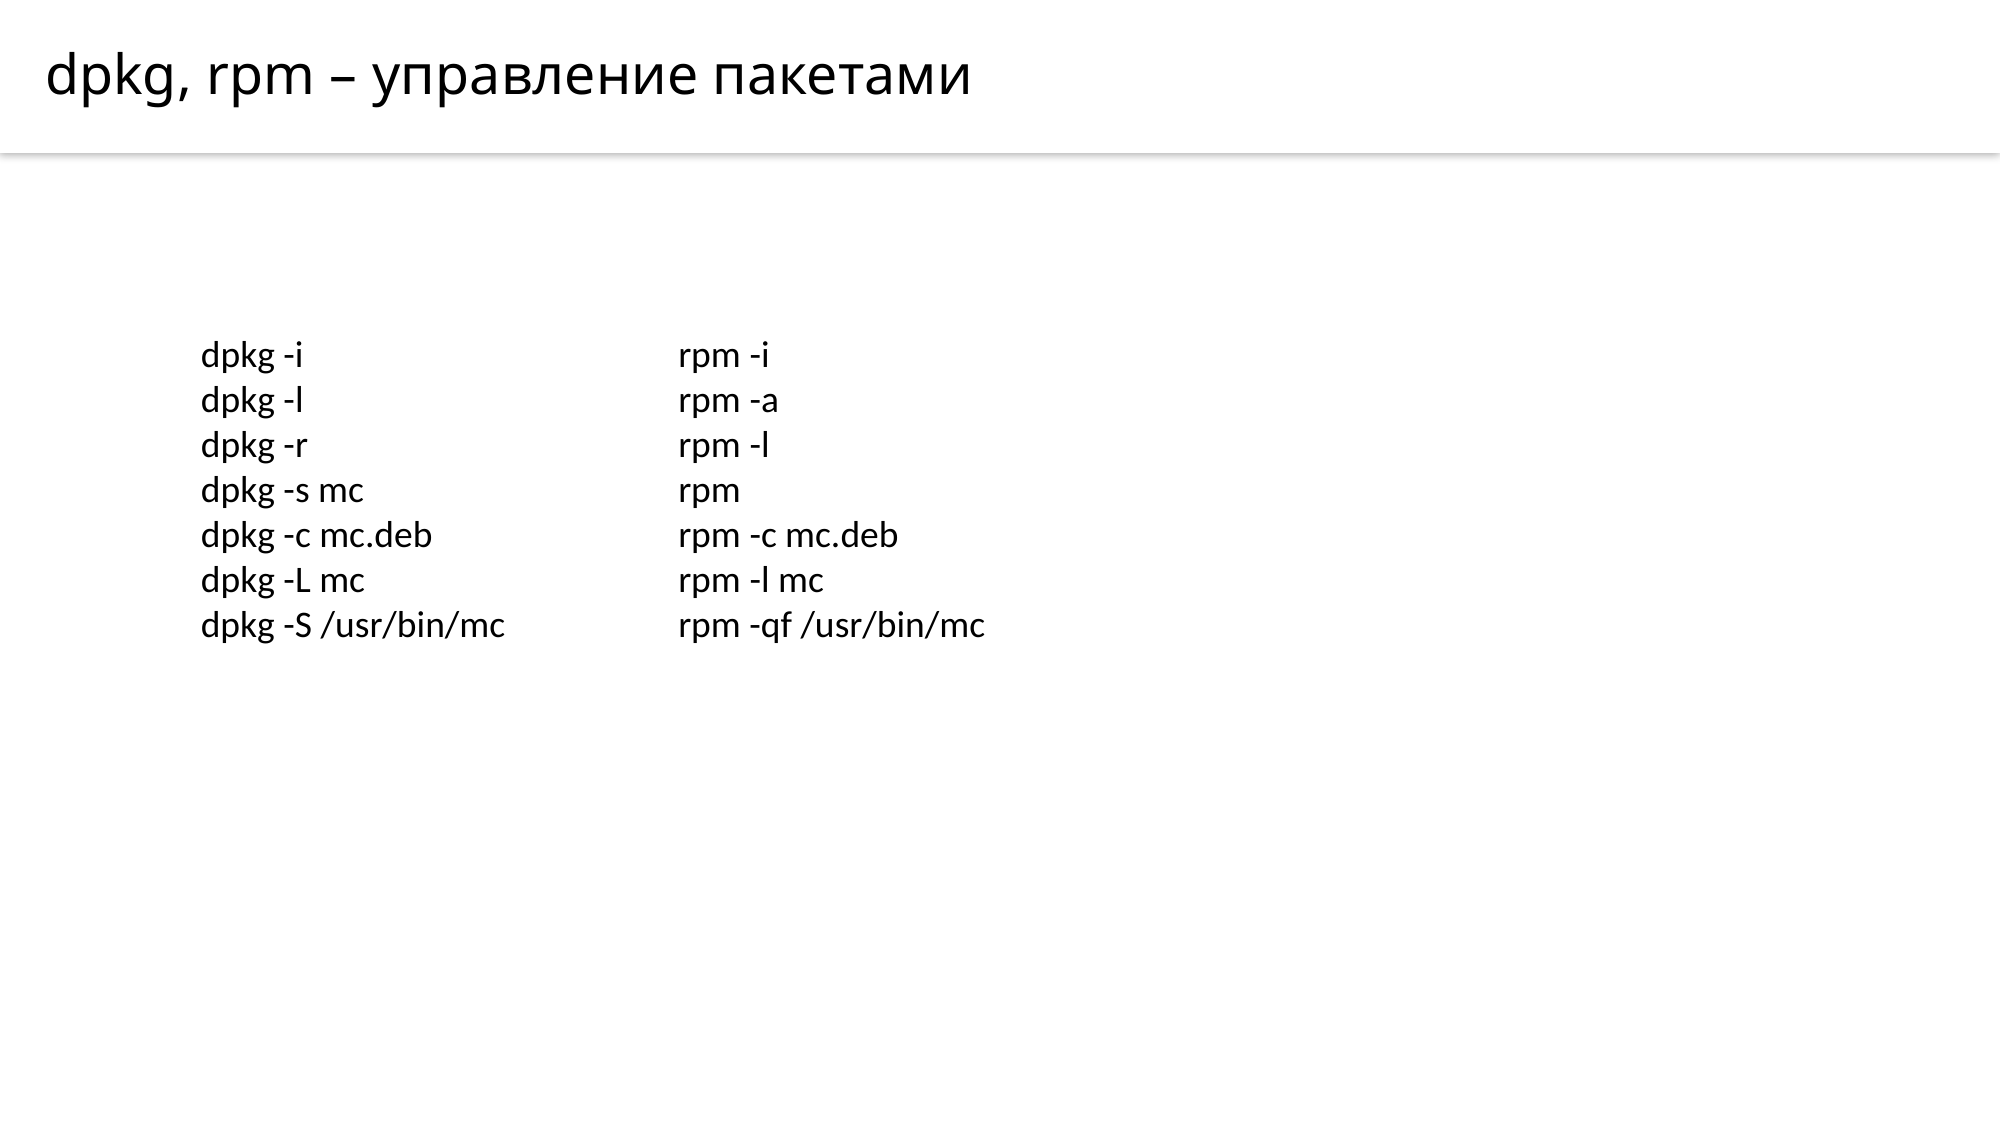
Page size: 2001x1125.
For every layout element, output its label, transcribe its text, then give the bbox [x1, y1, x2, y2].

text_box dpkg -i dpkg -l dpkg -r dpkg -s mc dpkg -c mc.deb dpkg -L mc dpkg -S /usr/bin/mc [186, 323, 521, 653]
list dpkg, rpm – управление пакетами [0, 0, 2000, 153]
text_box rpm -i rpm -a rpm -l rpm rpm -c mc.deb rpm -l mc rpm -qf /usr/bin/mc [663, 323, 1001, 653]
